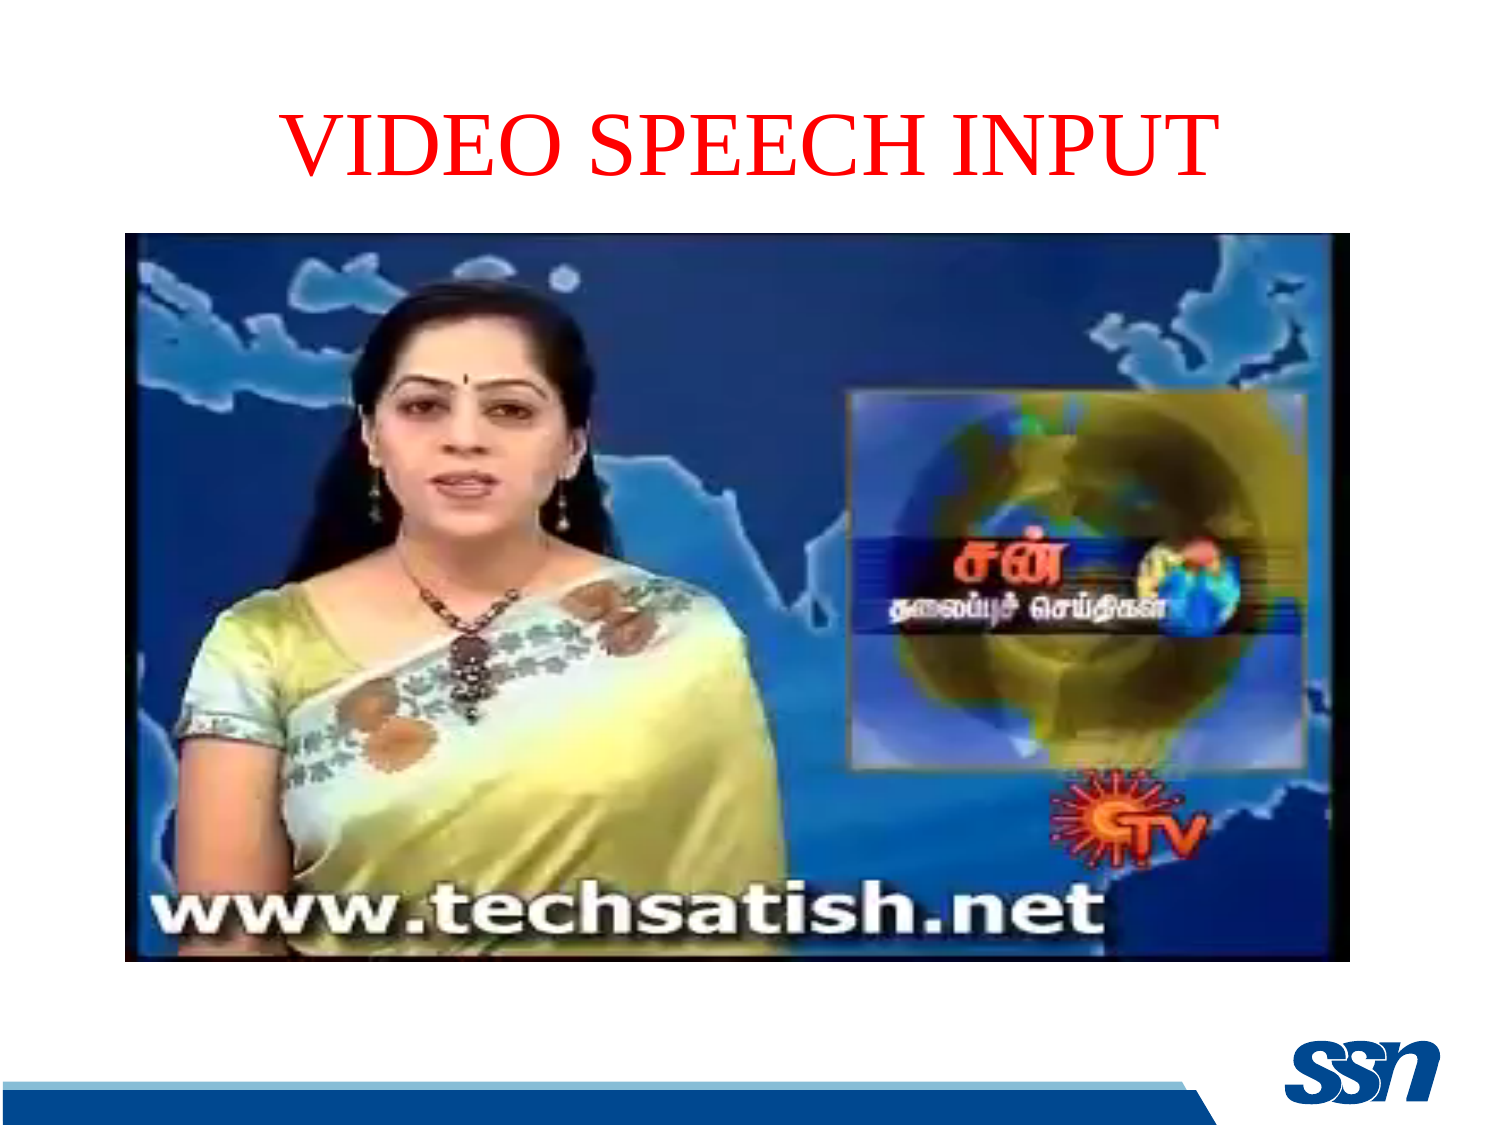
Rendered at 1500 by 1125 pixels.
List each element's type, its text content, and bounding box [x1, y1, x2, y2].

title VIDEO SPEECH INPUT [75, 45, 1425, 233]
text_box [124, 232, 1351, 963]
